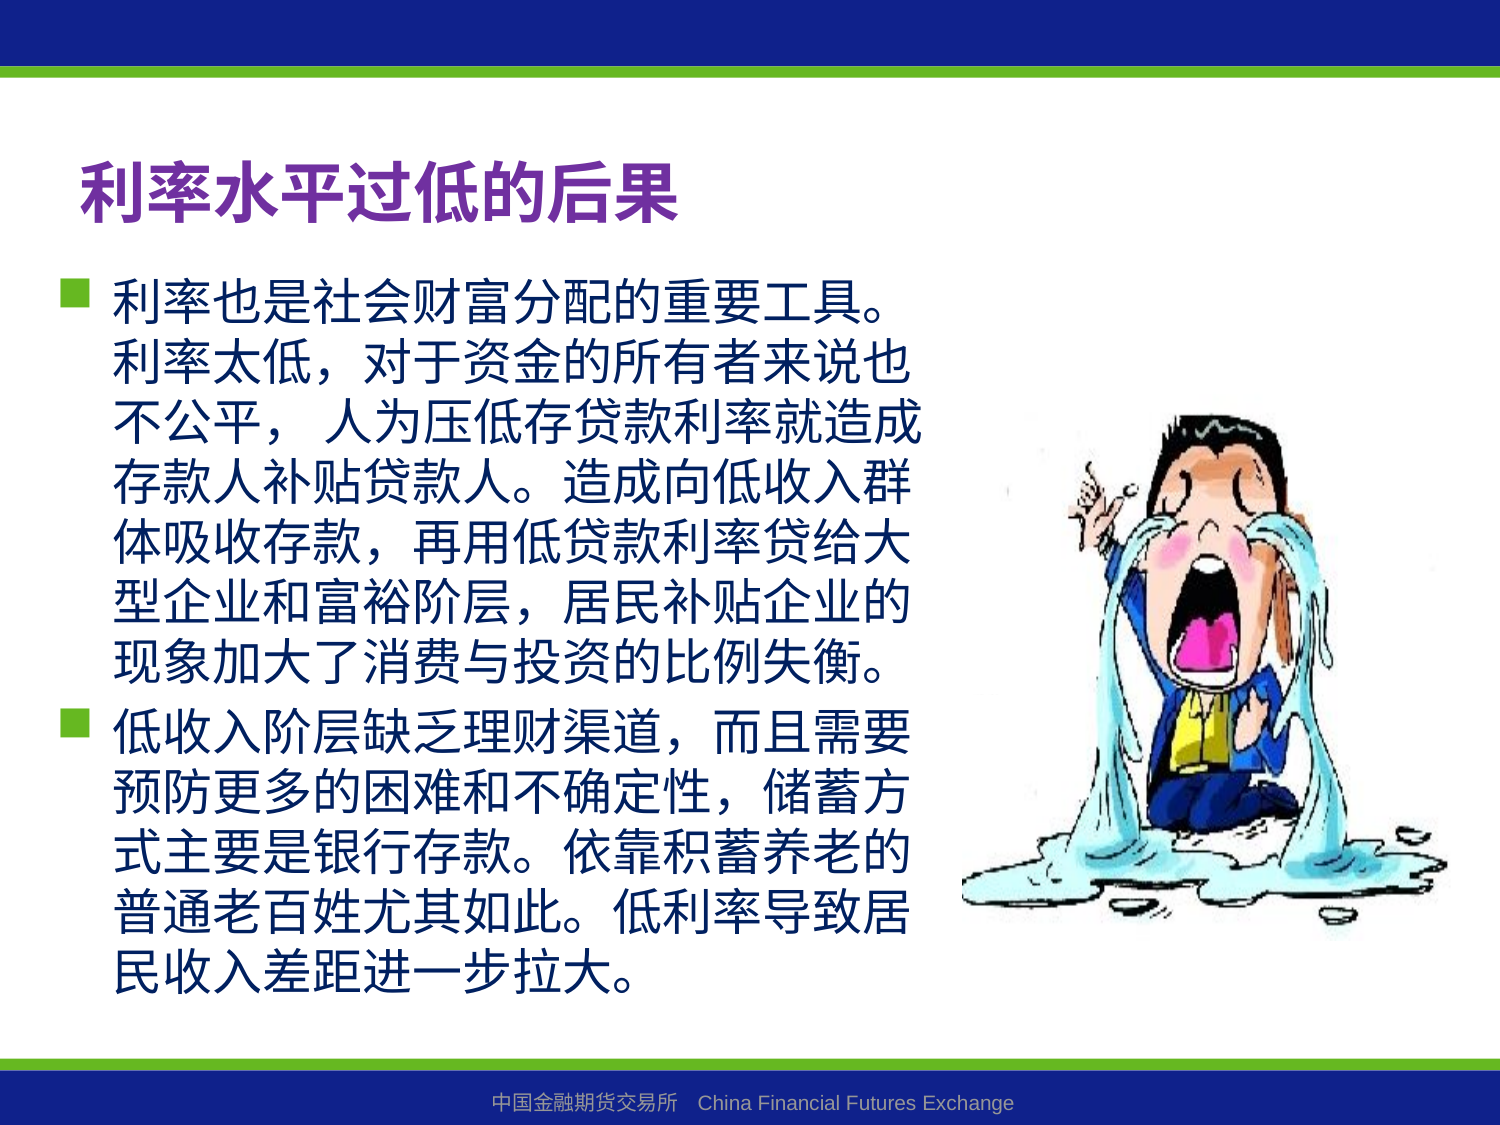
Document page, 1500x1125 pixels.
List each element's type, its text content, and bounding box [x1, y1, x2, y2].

list 利率也是社会财富分配的重要工具。利率太低，对于资金的所有者来说也不公平， 人为压低存贷款利率就造成存款人补贴贷款人。造成向低收入群体吸收存款，再用低贷款利率贷给大型企业和富裕阶层，居民补贴企业的现象加大了消费与投资的比例失衡。 低收入阶层缺乏理财渠道，而且需要预防更多的困难和不确定性，储蓄方式主要是银行存款。依靠积蓄养老的普通老百姓尤其如此。低利率导致居民收入差距进一步拉大。 [41, 262, 975, 1083]
title 利率水平过低的后果 [64, 136, 1105, 244]
picture [962, 361, 1457, 941]
